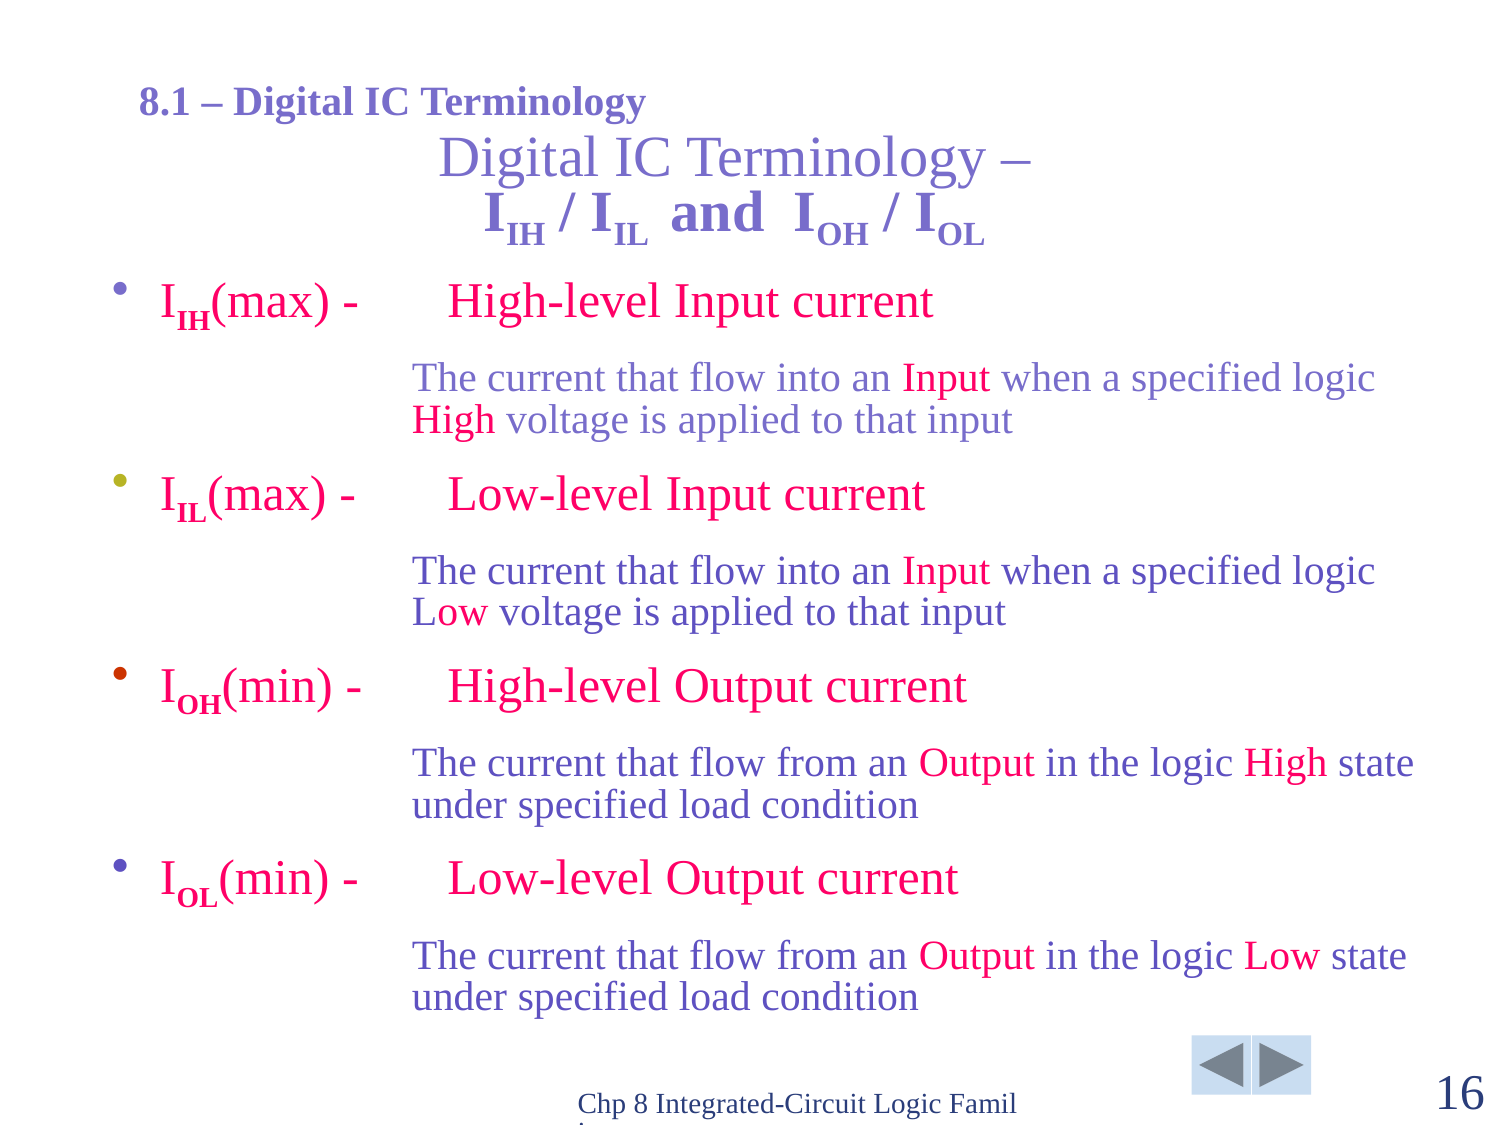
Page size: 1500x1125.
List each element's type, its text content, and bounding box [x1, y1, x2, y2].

footer Chp 8 Integrated-Circuit Logic Families [562, 1052, 1038, 1125]
text_box IIH(max) - High-level Input current The current that flow into an Input when a specified logic High voltage is applied to that input IIL(max) - Low-level Input current The current that flow into an Input when a specified logic Low voltage is applied to that input IOH(min) - High-level Output current The current that flow from an Output in the logic High state under specified load condition IOL(min) - Low-level Output current The current that flow from an Output in the logic Low state under specified load condition [111, 273, 1422, 1019]
slide_number 16 [1350, 1052, 1500, 1125]
title Digital IC Terminology – IIH / IIL and IOH / IOL [250, 116, 1219, 250]
text_box 8.1 – Digital IC Terminology [123, 66, 727, 132]
